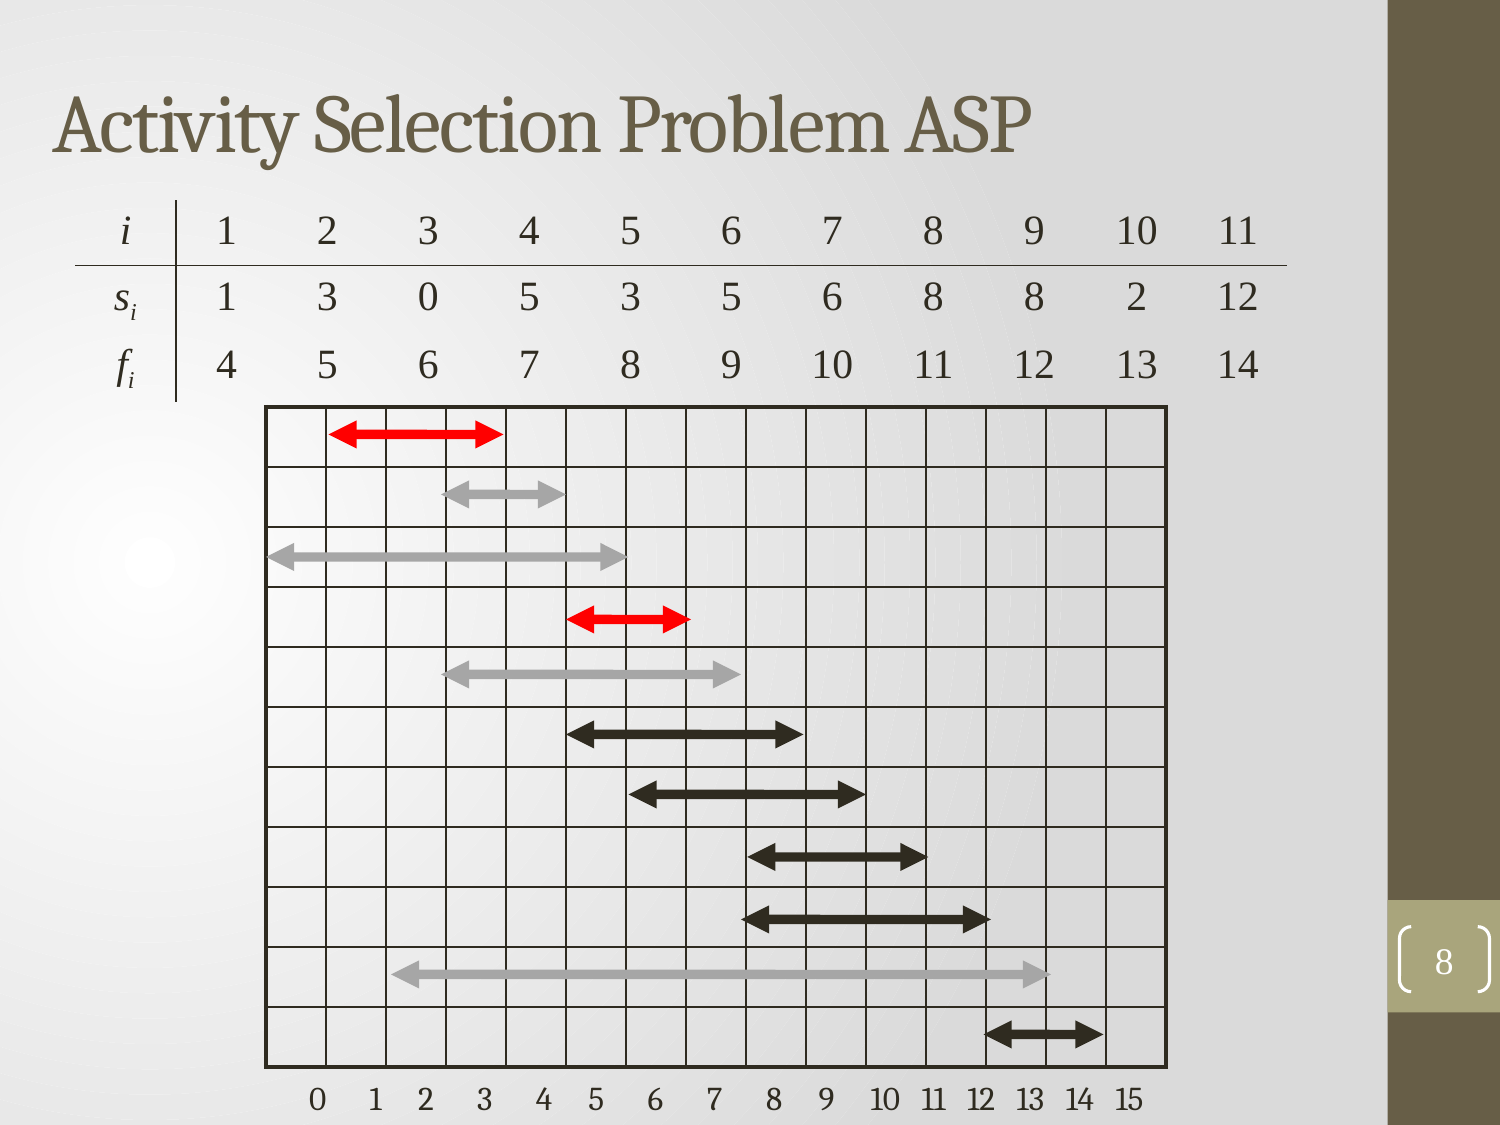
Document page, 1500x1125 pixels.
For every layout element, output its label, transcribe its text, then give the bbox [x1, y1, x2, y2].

table_cell [507, 588, 565, 646]
table_cell 12 [984, 333, 1085, 402]
text_box [565, 613, 692, 626]
table_cell [507, 888, 565, 946]
table_header 3 [378, 200, 479, 265]
table_cell [987, 768, 1045, 826]
table_cell [747, 888, 805, 919]
table_cell [1047, 648, 1105, 706]
table_header [627, 409, 685, 466]
table_cell 7 [479, 333, 580, 402]
table_header [387, 409, 445, 434]
table_cell [807, 920, 865, 946]
table_cell [867, 1008, 925, 1065]
table_cell 6 [782, 266, 883, 333]
table_cell [987, 975, 1045, 1006]
table_header [327, 409, 385, 466]
table_cell [567, 708, 625, 734]
text_box [565, 728, 804, 741]
text_box [628, 788, 866, 801]
table_cell [567, 1008, 625, 1065]
table_cell [987, 468, 1045, 526]
table_cell [807, 528, 865, 586]
table_cell [447, 768, 505, 826]
table_cell [507, 768, 565, 826]
table_cell [927, 920, 985, 946]
table_cell [927, 588, 985, 646]
table_cell [1047, 768, 1105, 826]
table_header [507, 409, 565, 466]
table_cell [747, 708, 805, 766]
table_cell [387, 948, 445, 1006]
table_cell [387, 528, 445, 556]
table_cell [1107, 948, 1164, 1006]
table_cell [268, 708, 325, 766]
table_cell [447, 948, 505, 974]
table_cell [687, 1008, 745, 1065]
text_box [983, 1028, 1104, 1041]
table_header [1107, 409, 1164, 466]
table_header 2 [277, 200, 378, 265]
table_cell [807, 948, 865, 974]
table_cell [987, 648, 1045, 706]
table_cell [327, 588, 385, 646]
table_cell [687, 468, 745, 526]
table_header [867, 409, 925, 466]
table_cell [1047, 888, 1105, 946]
table_cell [807, 768, 865, 794]
table_cell [687, 888, 745, 946]
table_cell [507, 558, 565, 586]
table_cell [567, 528, 625, 556]
table_header [447, 409, 505, 466]
table_cell 1 [177, 266, 277, 333]
table_cell [447, 648, 505, 674]
table_cell [687, 975, 745, 1006]
table_cell [627, 675, 685, 706]
table_cell [927, 648, 985, 706]
table_cell [268, 588, 325, 646]
table_header [387, 435, 445, 466]
table_cell [268, 948, 325, 1006]
table_cell [387, 588, 445, 646]
table_cell fi [75, 333, 175, 402]
table_cell [268, 888, 325, 946]
table_cell 5 [681, 266, 782, 333]
table_cell [447, 888, 505, 946]
table_cell [447, 975, 505, 1006]
table_cell [807, 1008, 865, 1065]
table_cell [867, 920, 925, 946]
table_cell [327, 528, 385, 556]
table_cell 3 [277, 266, 378, 333]
table_cell [567, 948, 625, 974]
table_cell [447, 495, 505, 526]
table_cell [807, 708, 865, 766]
table_cell [507, 648, 565, 674]
table_cell [687, 588, 745, 646]
table_cell [927, 528, 985, 586]
table_header 1 [177, 200, 277, 265]
table_cell [567, 588, 625, 619]
table_cell [327, 648, 385, 706]
table_cell [387, 828, 445, 886]
table_cell [747, 528, 805, 586]
table_cell [627, 828, 685, 886]
text_box [265, 550, 629, 564]
table_cell [747, 588, 805, 646]
table_cell [1047, 528, 1105, 586]
table_header [807, 409, 865, 466]
table_cell [987, 1035, 1045, 1065]
table_cell [867, 948, 925, 974]
table_cell [507, 528, 565, 556]
table_cell [447, 528, 505, 556]
text_box [440, 488, 566, 501]
table_cell 5 [479, 266, 580, 333]
table_cell 9 [681, 333, 782, 402]
table_cell 8 [883, 266, 984, 333]
table_cell [327, 468, 385, 526]
table_cell [567, 648, 625, 674]
table_cell [447, 588, 505, 646]
table_cell [387, 648, 445, 706]
table_cell [627, 620, 685, 646]
text_box [328, 428, 504, 441]
table_cell [807, 588, 865, 646]
table_header 6 [681, 200, 782, 265]
table_cell [507, 948, 565, 974]
text_box [747, 850, 929, 864]
table_cell [807, 828, 865, 856]
table_cell [987, 828, 1045, 886]
table_cell [867, 768, 925, 826]
title Activity Selection Problem ASP [37, 24, 1288, 213]
table_cell [987, 1008, 1045, 1034]
table_cell [747, 920, 805, 946]
table_cell [627, 708, 685, 734]
table_cell [867, 708, 925, 766]
table_cell 12 [1189, 266, 1287, 333]
table_cell [447, 708, 505, 766]
table_cell [387, 888, 445, 946]
table_cell [747, 1008, 805, 1065]
table_cell [1107, 768, 1164, 826]
table_cell [387, 1008, 445, 1065]
table_cell [1107, 1008, 1164, 1065]
table_header [927, 409, 985, 466]
table_cell 14 [1189, 333, 1287, 402]
table_cell [927, 468, 985, 526]
table_cell [747, 768, 805, 794]
table_header [268, 409, 325, 466]
table_cell [387, 558, 445, 586]
table_cell [507, 675, 565, 706]
table_cell [867, 648, 925, 706]
table_cell [327, 768, 385, 826]
table_cell si [75, 266, 175, 333]
table_cell [747, 648, 805, 706]
table_cell [567, 888, 625, 946]
table_cell [987, 888, 1045, 946]
table_cell [747, 975, 805, 1006]
table_cell [927, 828, 985, 886]
table_cell [867, 588, 925, 646]
table_cell [927, 708, 985, 766]
table_cell [567, 558, 625, 586]
table_cell [1107, 708, 1164, 766]
table_cell [507, 1008, 565, 1065]
table_header 4 [479, 200, 580, 265]
table_cell [627, 1008, 685, 1065]
table_cell [567, 620, 625, 646]
table_cell [327, 708, 385, 766]
table_cell [627, 468, 685, 526]
table_cell [1047, 708, 1105, 766]
table_cell [507, 828, 565, 886]
table_cell [268, 1008, 325, 1065]
table_cell [687, 528, 745, 586]
table_cell [507, 975, 565, 1006]
table_header 8 [883, 200, 984, 265]
table_cell [867, 468, 925, 526]
table_cell [1107, 468, 1164, 526]
table_header [567, 409, 625, 466]
table_cell [627, 648, 685, 674]
table_cell [687, 708, 745, 734]
table_header 9 [984, 200, 1085, 265]
table_cell [807, 468, 865, 526]
table_cell [747, 828, 805, 856]
table_cell [807, 795, 865, 826]
table_cell [1047, 828, 1105, 886]
table_cell [927, 888, 985, 919]
table_cell [268, 648, 325, 706]
table_cell [507, 708, 565, 766]
table_cell [867, 888, 925, 919]
table_cell [627, 888, 685, 946]
table_cell [627, 735, 685, 766]
table_cell [327, 828, 385, 886]
table_cell [807, 975, 865, 1006]
table_cell 2 [1085, 266, 1189, 333]
slide_number 8 [1397, 925, 1492, 994]
table_cell [1047, 948, 1105, 1006]
table_cell [268, 558, 325, 586]
table_cell 5 [277, 333, 378, 402]
table_cell [1107, 888, 1164, 946]
table_cell [687, 768, 745, 794]
table_cell [927, 768, 985, 826]
text_box [391, 968, 1052, 981]
table_cell [867, 858, 925, 886]
table_cell 0 [378, 266, 479, 333]
table_cell [327, 1008, 385, 1065]
table_cell [987, 948, 1045, 974]
table_header 5 [580, 200, 681, 265]
table_cell [627, 768, 685, 826]
table_cell [627, 975, 685, 1006]
text_box [440, 668, 741, 681]
table_cell [807, 888, 865, 919]
table_cell [387, 768, 445, 826]
table_cell [327, 948, 385, 1006]
table_cell [447, 675, 505, 706]
table_cell 11 [883, 333, 984, 402]
table_cell [747, 948, 805, 974]
table_cell [567, 735, 625, 766]
table_cell [1107, 588, 1164, 646]
table_cell [687, 735, 745, 766]
table_cell [567, 468, 625, 526]
table_header [987, 409, 1045, 466]
table_cell [268, 768, 325, 826]
table_cell 8 [984, 266, 1085, 333]
table_cell [1107, 528, 1164, 586]
table_cell [327, 888, 385, 946]
table_cell [268, 528, 325, 556]
table_cell [567, 768, 625, 826]
table_cell [1107, 828, 1164, 886]
table_cell [1047, 468, 1105, 526]
table_cell [567, 675, 625, 706]
table_header 7 [782, 200, 883, 265]
table_cell [447, 558, 505, 586]
table_cell [507, 468, 565, 494]
table_cell 4 [177, 333, 277, 402]
table_header [747, 409, 805, 466]
table_cell [747, 795, 805, 826]
table_header 11 [1189, 200, 1287, 265]
table_cell 8 [580, 333, 681, 402]
table_cell [687, 828, 745, 886]
table_cell [627, 588, 685, 619]
table_header [1047, 409, 1105, 466]
table_cell [867, 528, 925, 586]
table_cell [1047, 1008, 1105, 1065]
table_cell [807, 648, 865, 706]
table_cell 13 [1085, 333, 1189, 402]
table_cell [1047, 588, 1105, 646]
table_cell [447, 828, 505, 886]
table_cell [268, 828, 325, 886]
table_cell [1107, 648, 1164, 706]
table_cell [747, 858, 805, 886]
table_cell [567, 828, 625, 886]
table_cell [867, 975, 925, 1006]
table_cell 6 [378, 333, 479, 402]
table_cell [687, 795, 745, 826]
table_cell [327, 558, 385, 586]
table_cell [447, 468, 505, 494]
table_cell [268, 468, 325, 526]
table_cell [927, 1008, 985, 1065]
text_box 0 1 2 3 4 5 6 7 8 9 10 11 12 13 14 15 [294, 1069, 1160, 1125]
table_cell [387, 708, 445, 766]
table_cell [987, 588, 1045, 646]
table_cell [927, 948, 985, 974]
table_cell 3 [580, 266, 681, 333]
table_cell [807, 858, 865, 886]
table_cell [627, 948, 685, 974]
table_cell [867, 828, 925, 856]
table_cell [987, 528, 1045, 586]
table_cell 10 [782, 333, 883, 402]
table_header [687, 409, 745, 466]
table_cell [627, 528, 685, 586]
text_box [740, 913, 992, 926]
table_cell [927, 975, 985, 1006]
table_header 10 [1085, 200, 1189, 265]
table_cell [567, 975, 625, 1006]
table_cell [687, 948, 745, 974]
table_header i [75, 200, 175, 265]
table_cell [507, 495, 565, 526]
table_cell [987, 708, 1045, 766]
table_cell [687, 648, 745, 706]
table_cell [387, 468, 445, 526]
table_cell [747, 468, 805, 526]
table_cell [447, 1008, 505, 1065]
